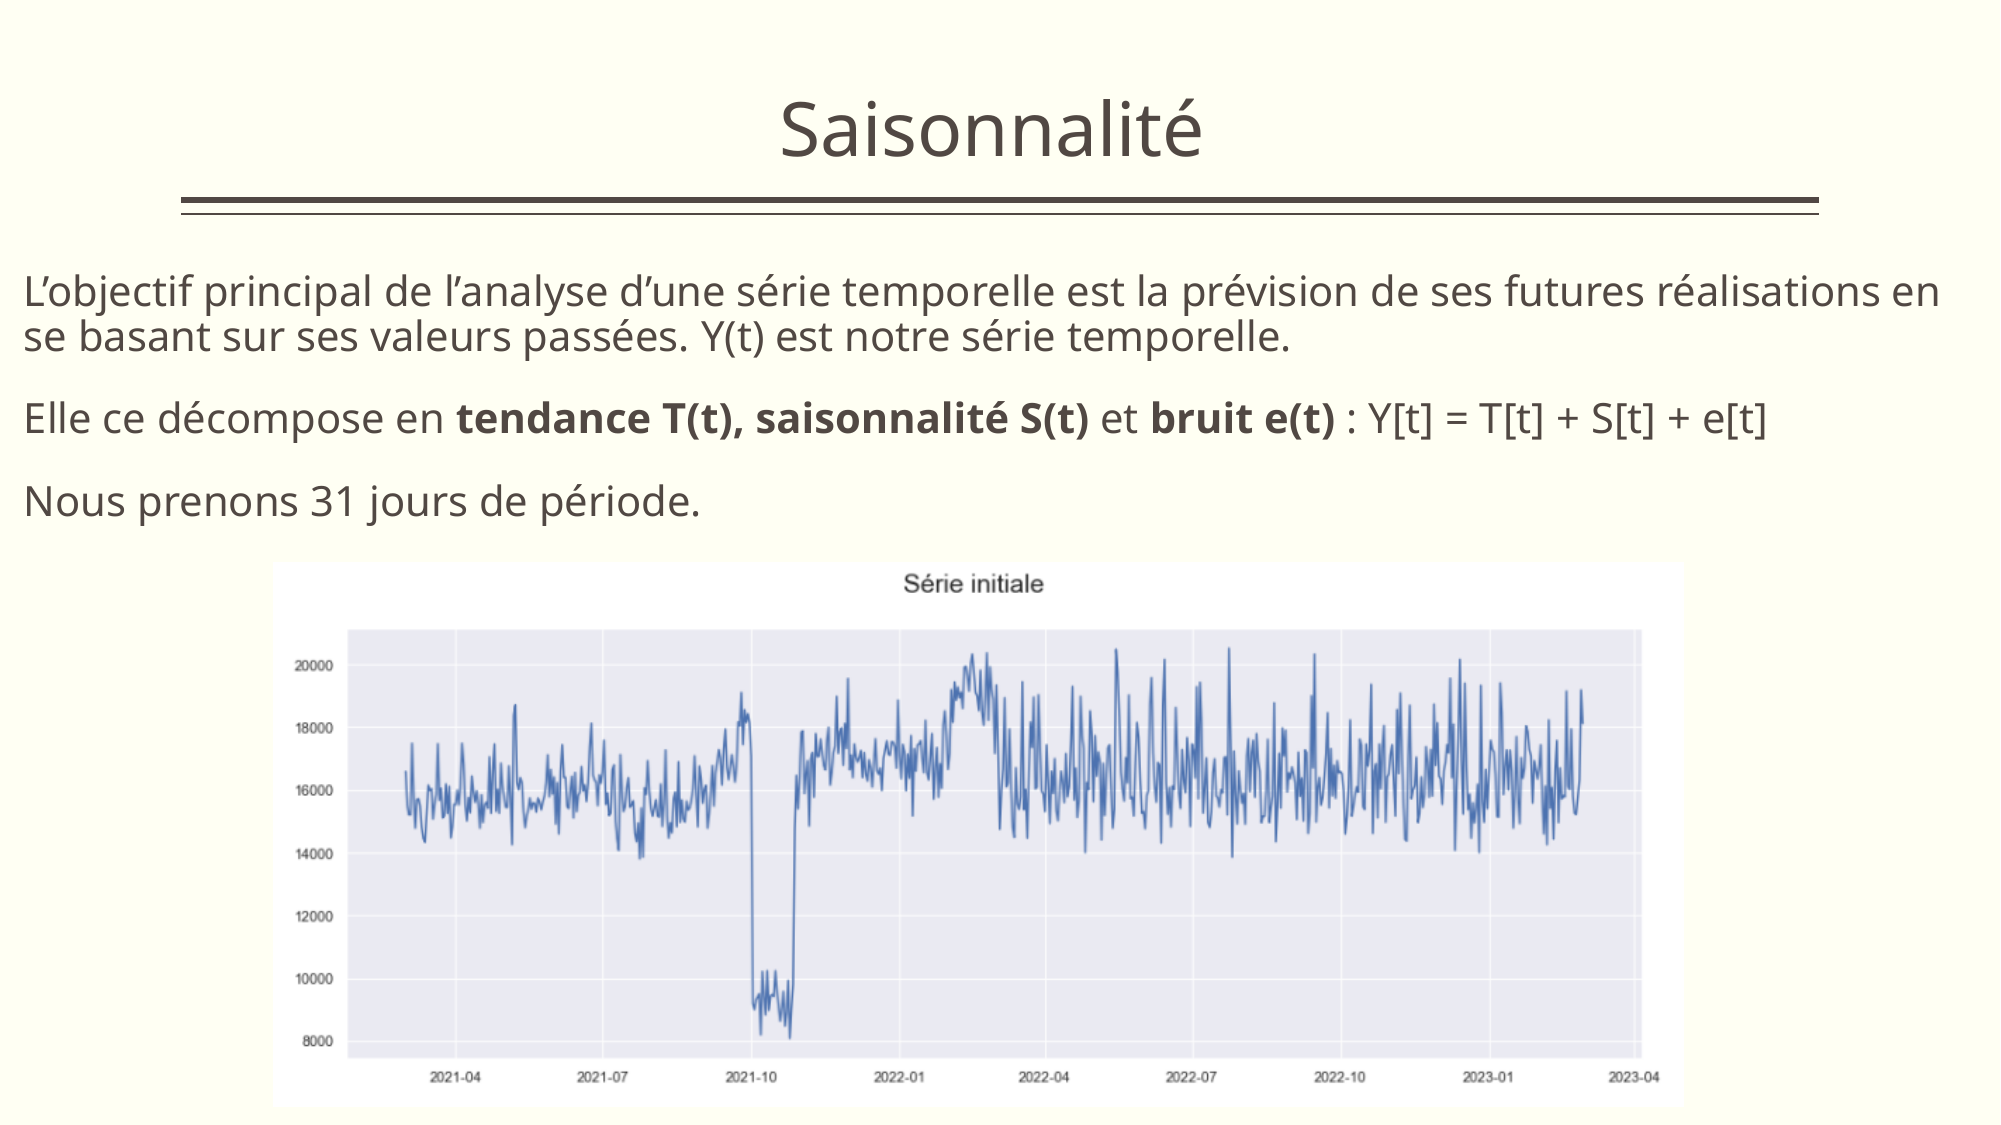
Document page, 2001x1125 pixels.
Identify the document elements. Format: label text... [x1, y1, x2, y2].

title Saisonnalité [181, 0, 1819, 180]
picture [273, 562, 1684, 1107]
list L’objectif principal de l’analyse d’une série temporelle est la prévision de ses futures réalisations en se basant sur ses valeurs passées. Y(t) est notre série temporelle. Elle ce décompose en tendance T(t), saisonnalité S(t) et bruit e(t) : Y[t] = T[t] + S[t] + e[t] Nous prenons 31 jours de période. [23, 262, 1990, 1013]
